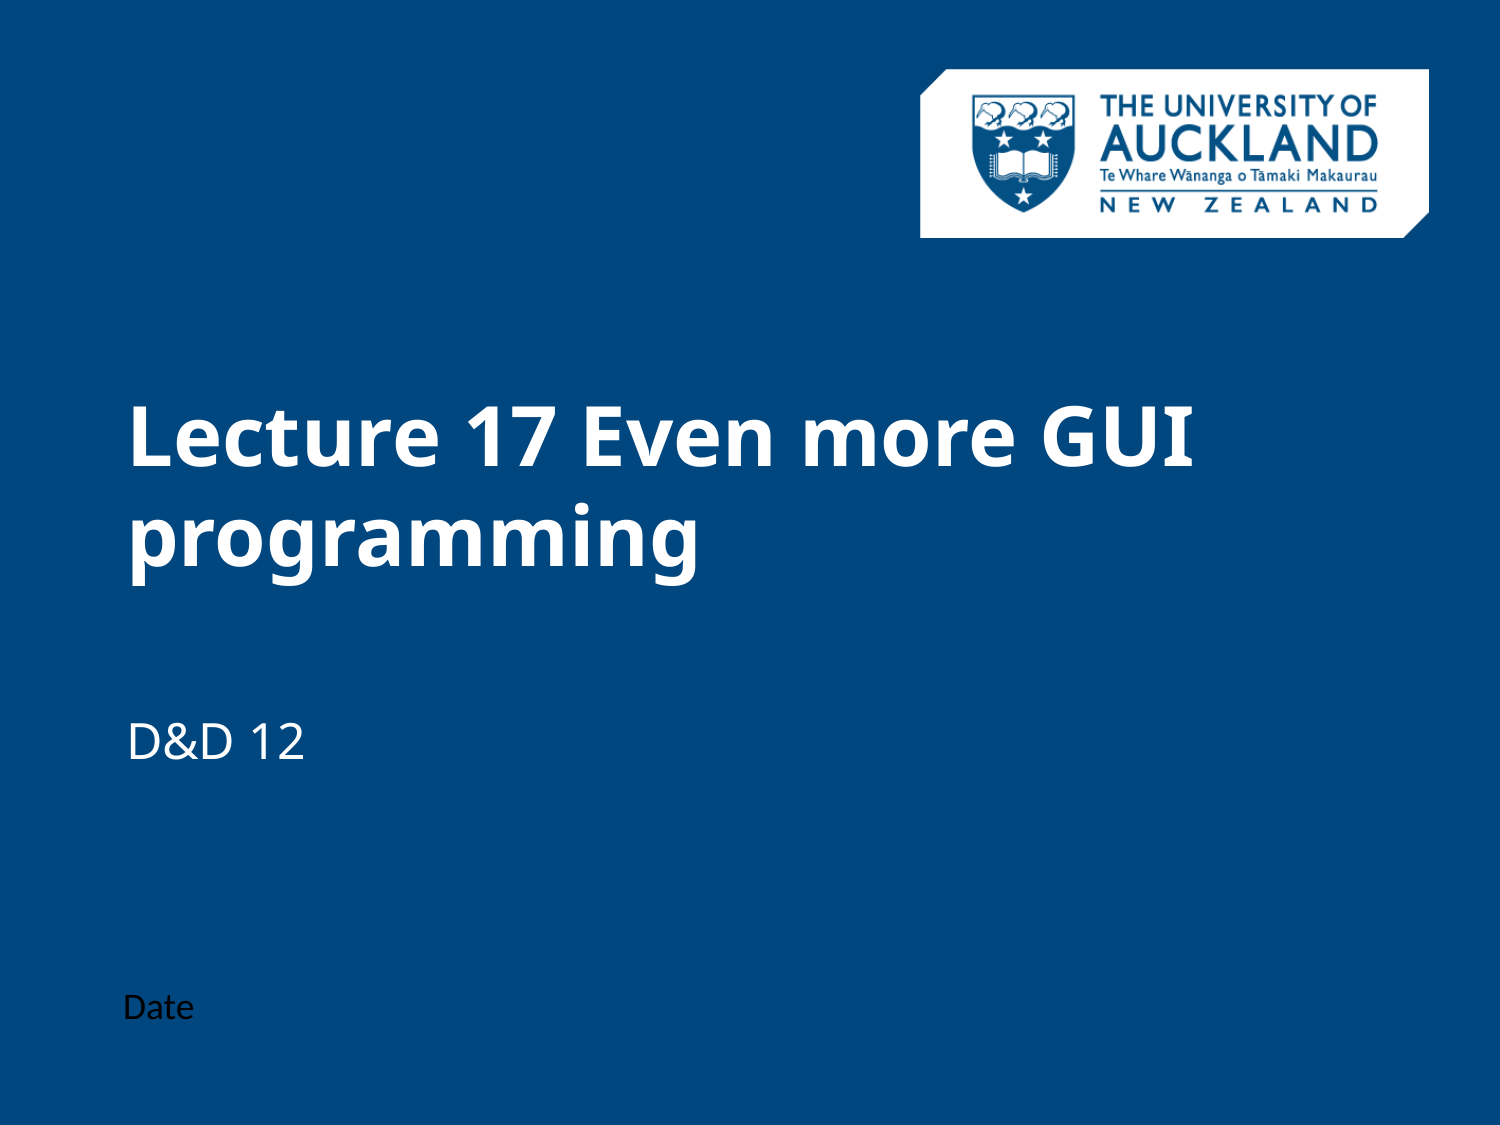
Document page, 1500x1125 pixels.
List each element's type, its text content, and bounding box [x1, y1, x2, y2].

picture [920, 69, 1429, 238]
title Lecture 17 Even more GUI programming [111, 375, 1429, 513]
slide_number Date [108, 974, 670, 1048]
list D&D 12 [111, 701, 1429, 876]
